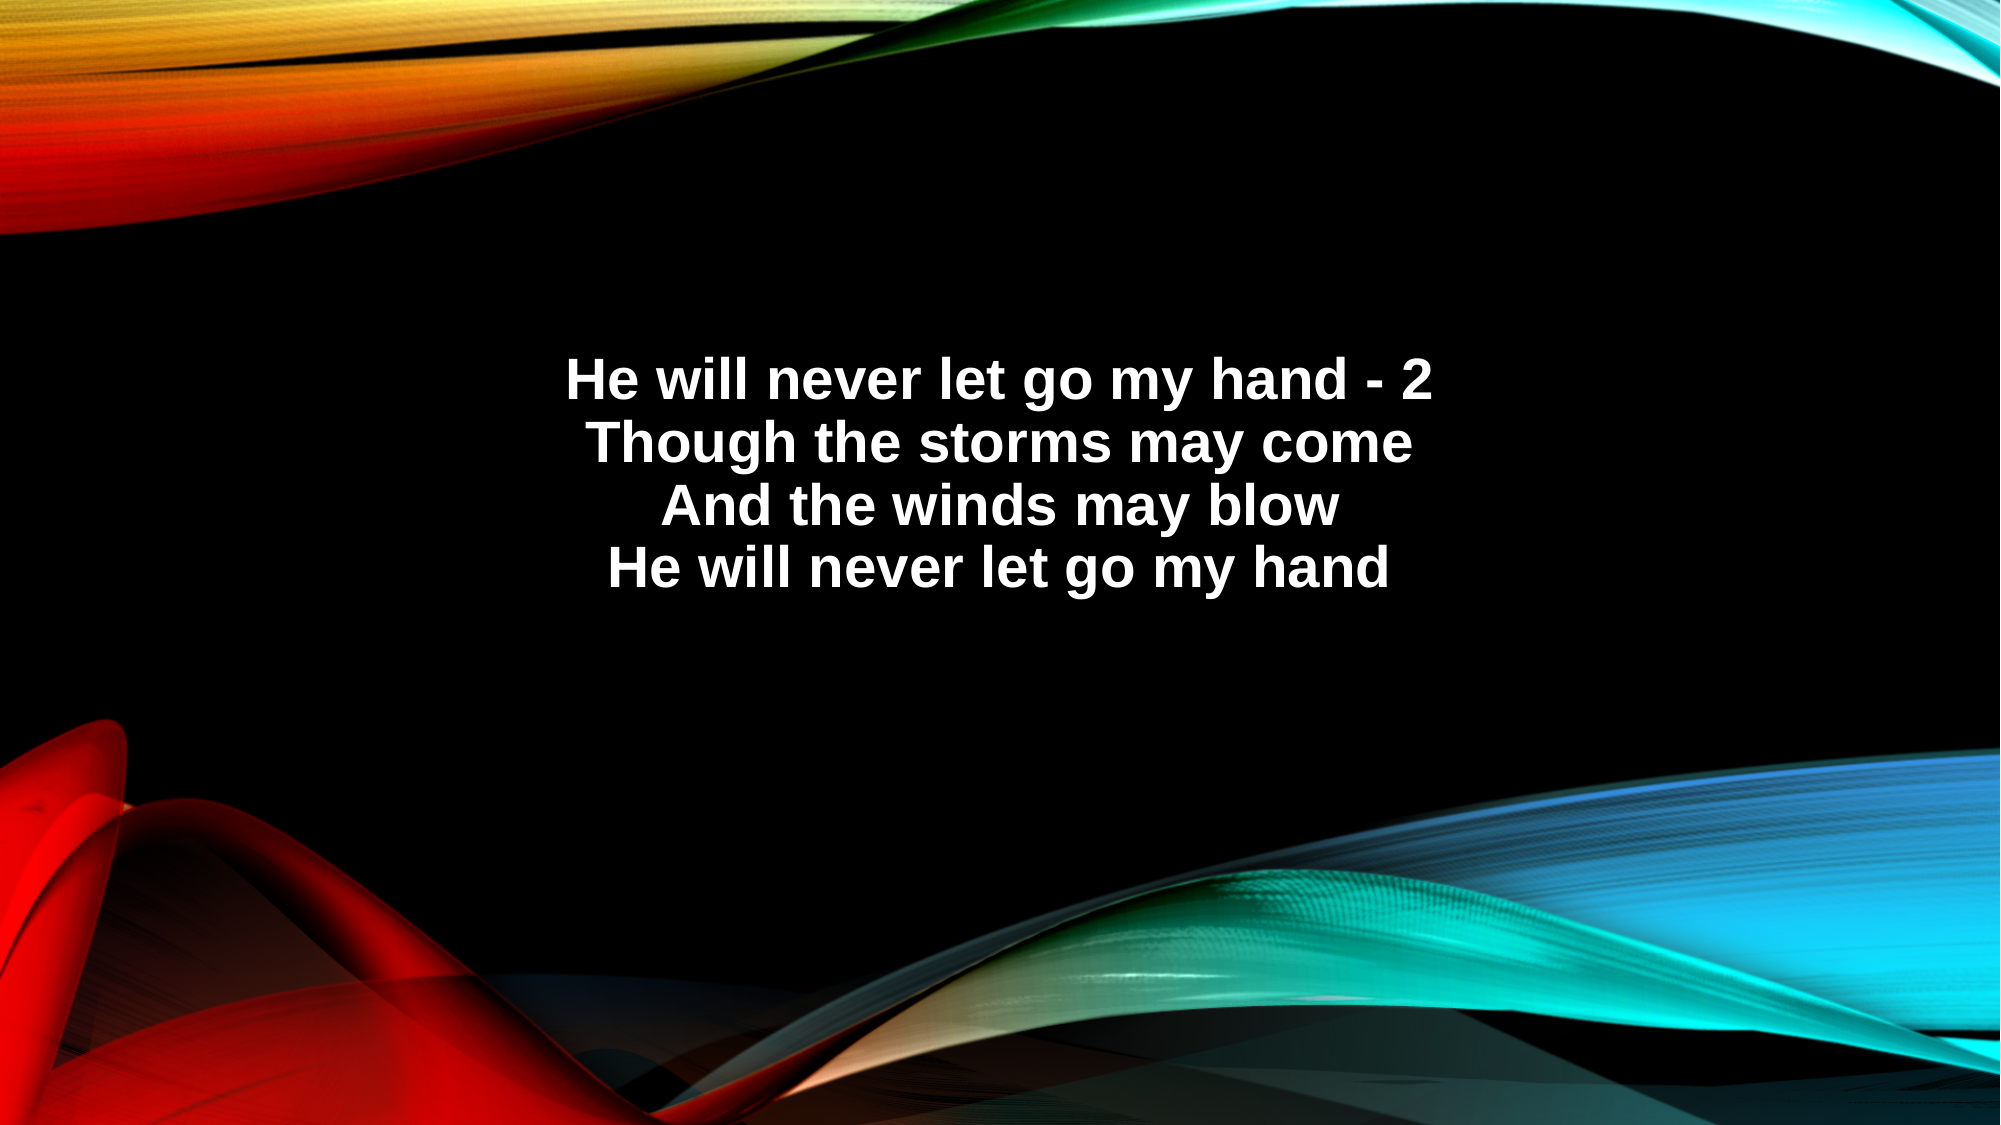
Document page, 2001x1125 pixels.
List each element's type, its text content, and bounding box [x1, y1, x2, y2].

subtitle He will never let go my hand - 2 Though the storms may come And the winds may blow He will never let go my hand [0, 0, 2000, 1125]
